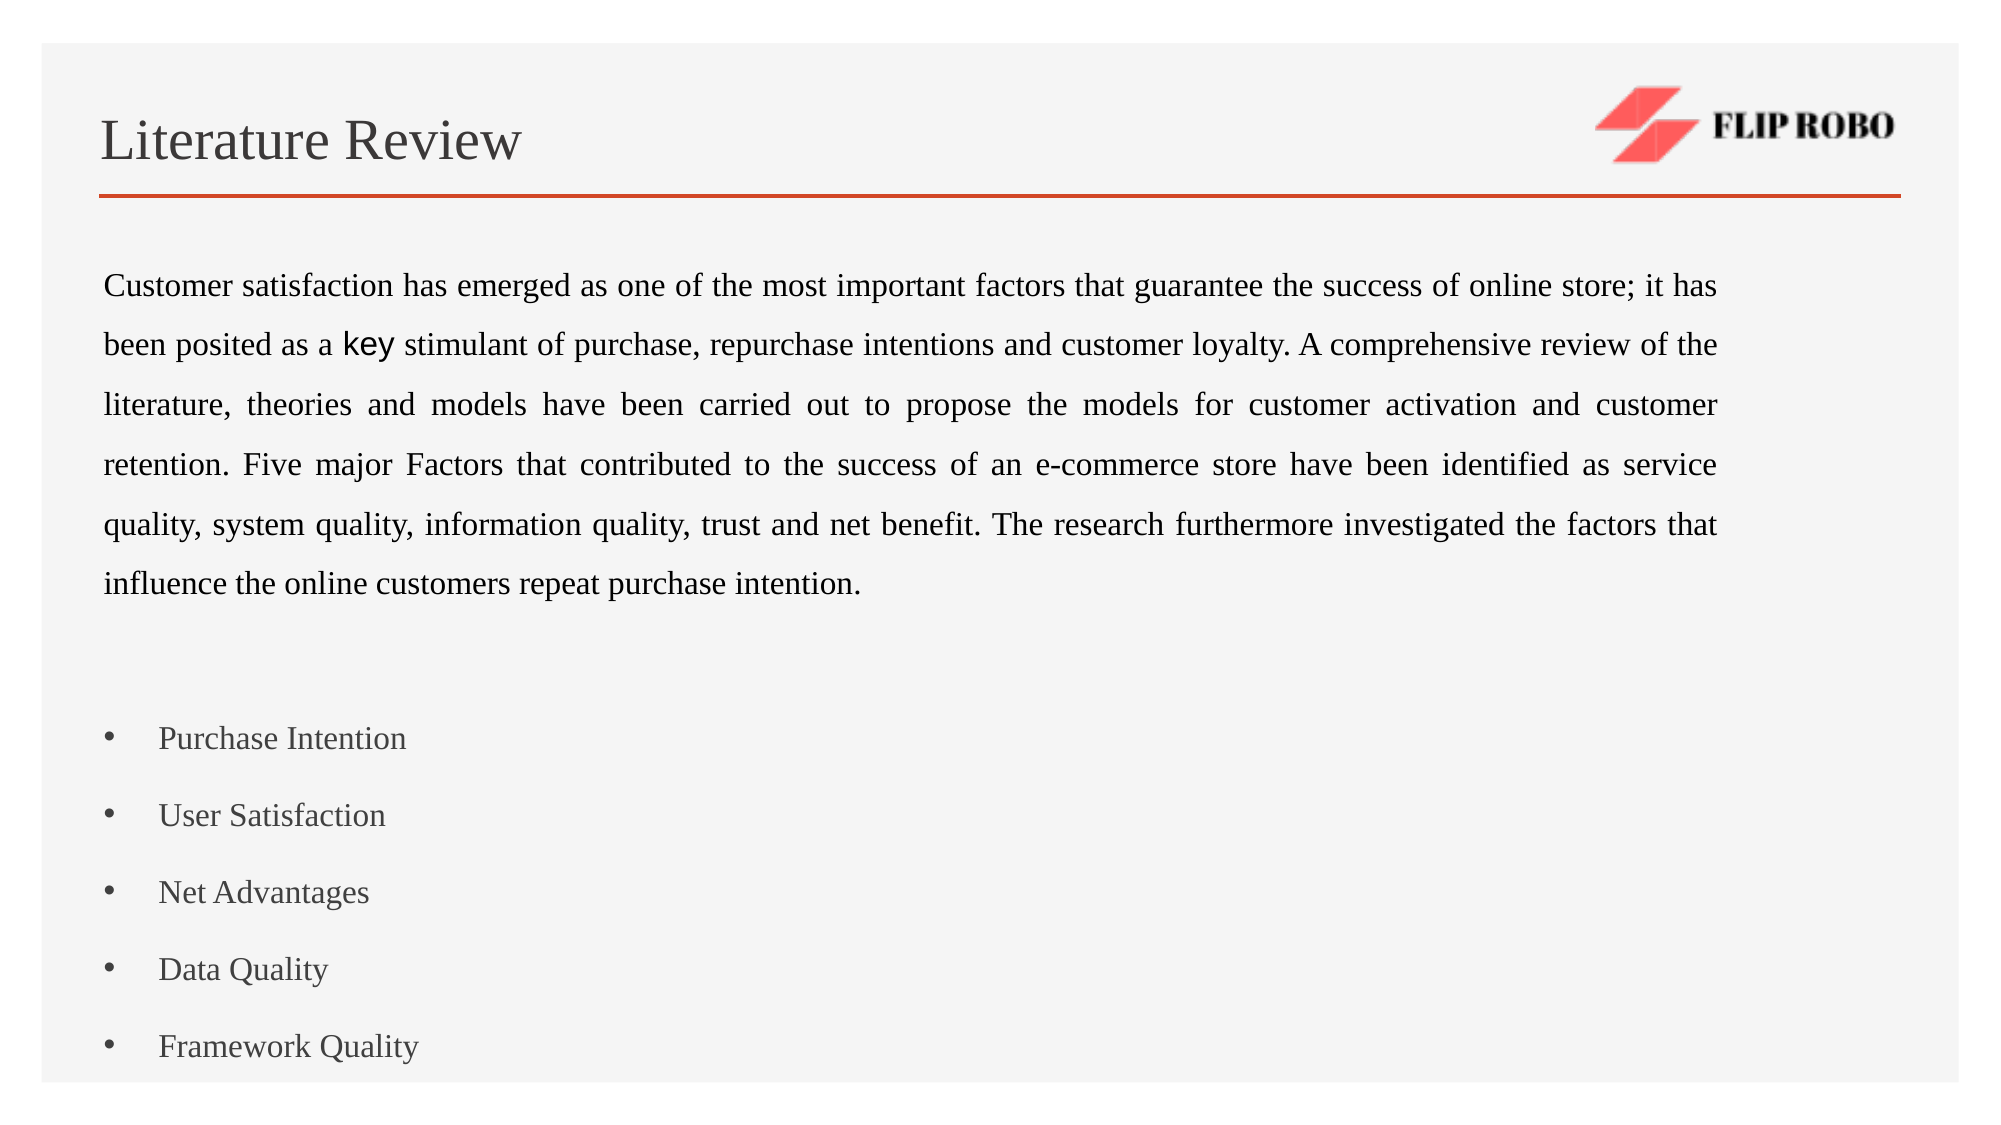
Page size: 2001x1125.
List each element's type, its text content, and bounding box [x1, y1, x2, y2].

picture [1595, 74, 1902, 179]
title Literature Review [85, 73, 1214, 179]
list Customer satisfaction has emerged as one of the most important factors that guarantee the success of online store; it has been posited as a key stimulant of purchase, repurchase intentions and customer loyalty. A comprehensive review of the literature, theories and models have been carried out to propose the models for customer activation and customer retention. Five major Factors that contributed to the success of an e-commerce store have been identified as service quality, system quality, information quality, trust and net benefit. The research furthermore investigated the factors that influence the online customers repeat purchase intention. Purchase Intention User Satisfaction Net Advantages Data Quality Framework Quality [88, 235, 1736, 1073]
